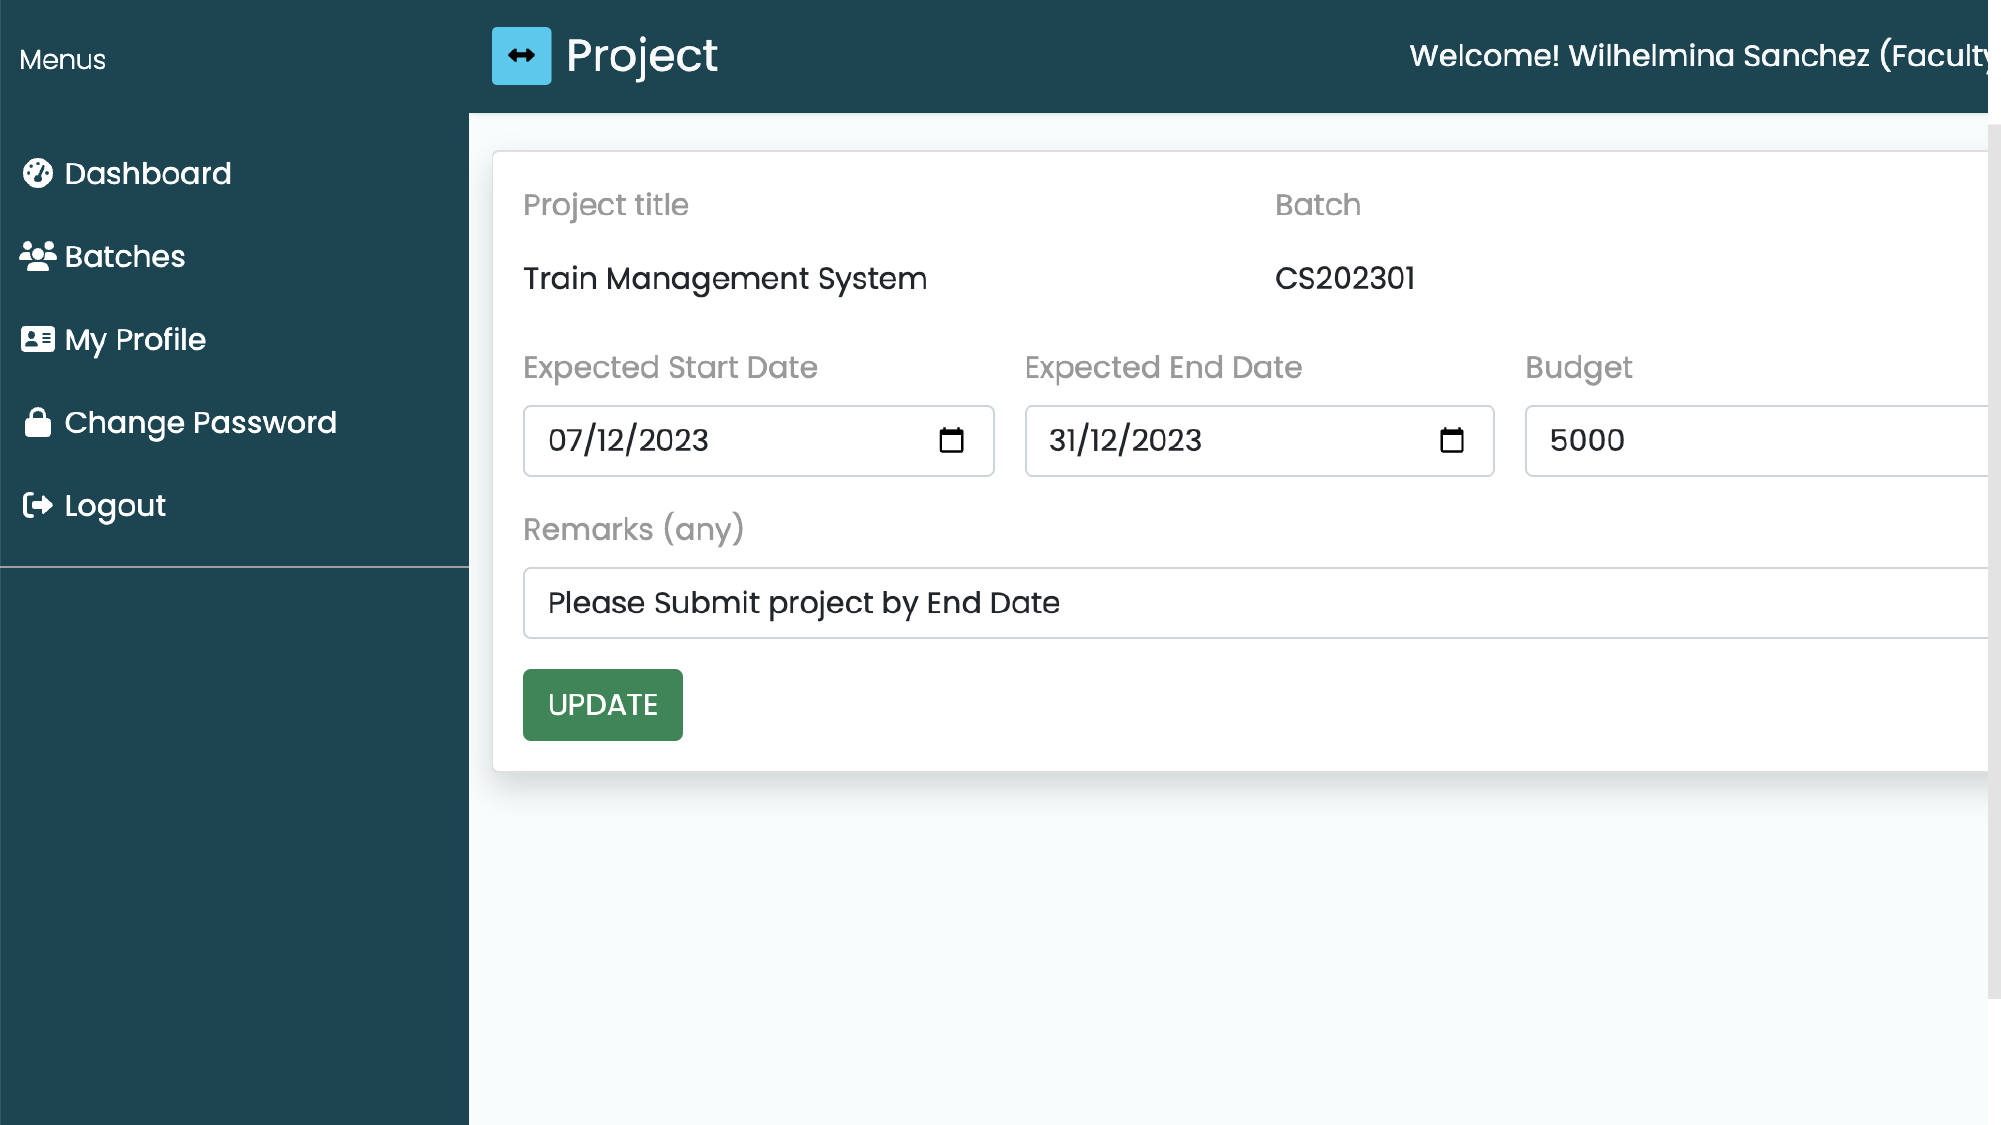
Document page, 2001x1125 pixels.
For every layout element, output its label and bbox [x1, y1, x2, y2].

list [0, 0, 1989, 1125]
